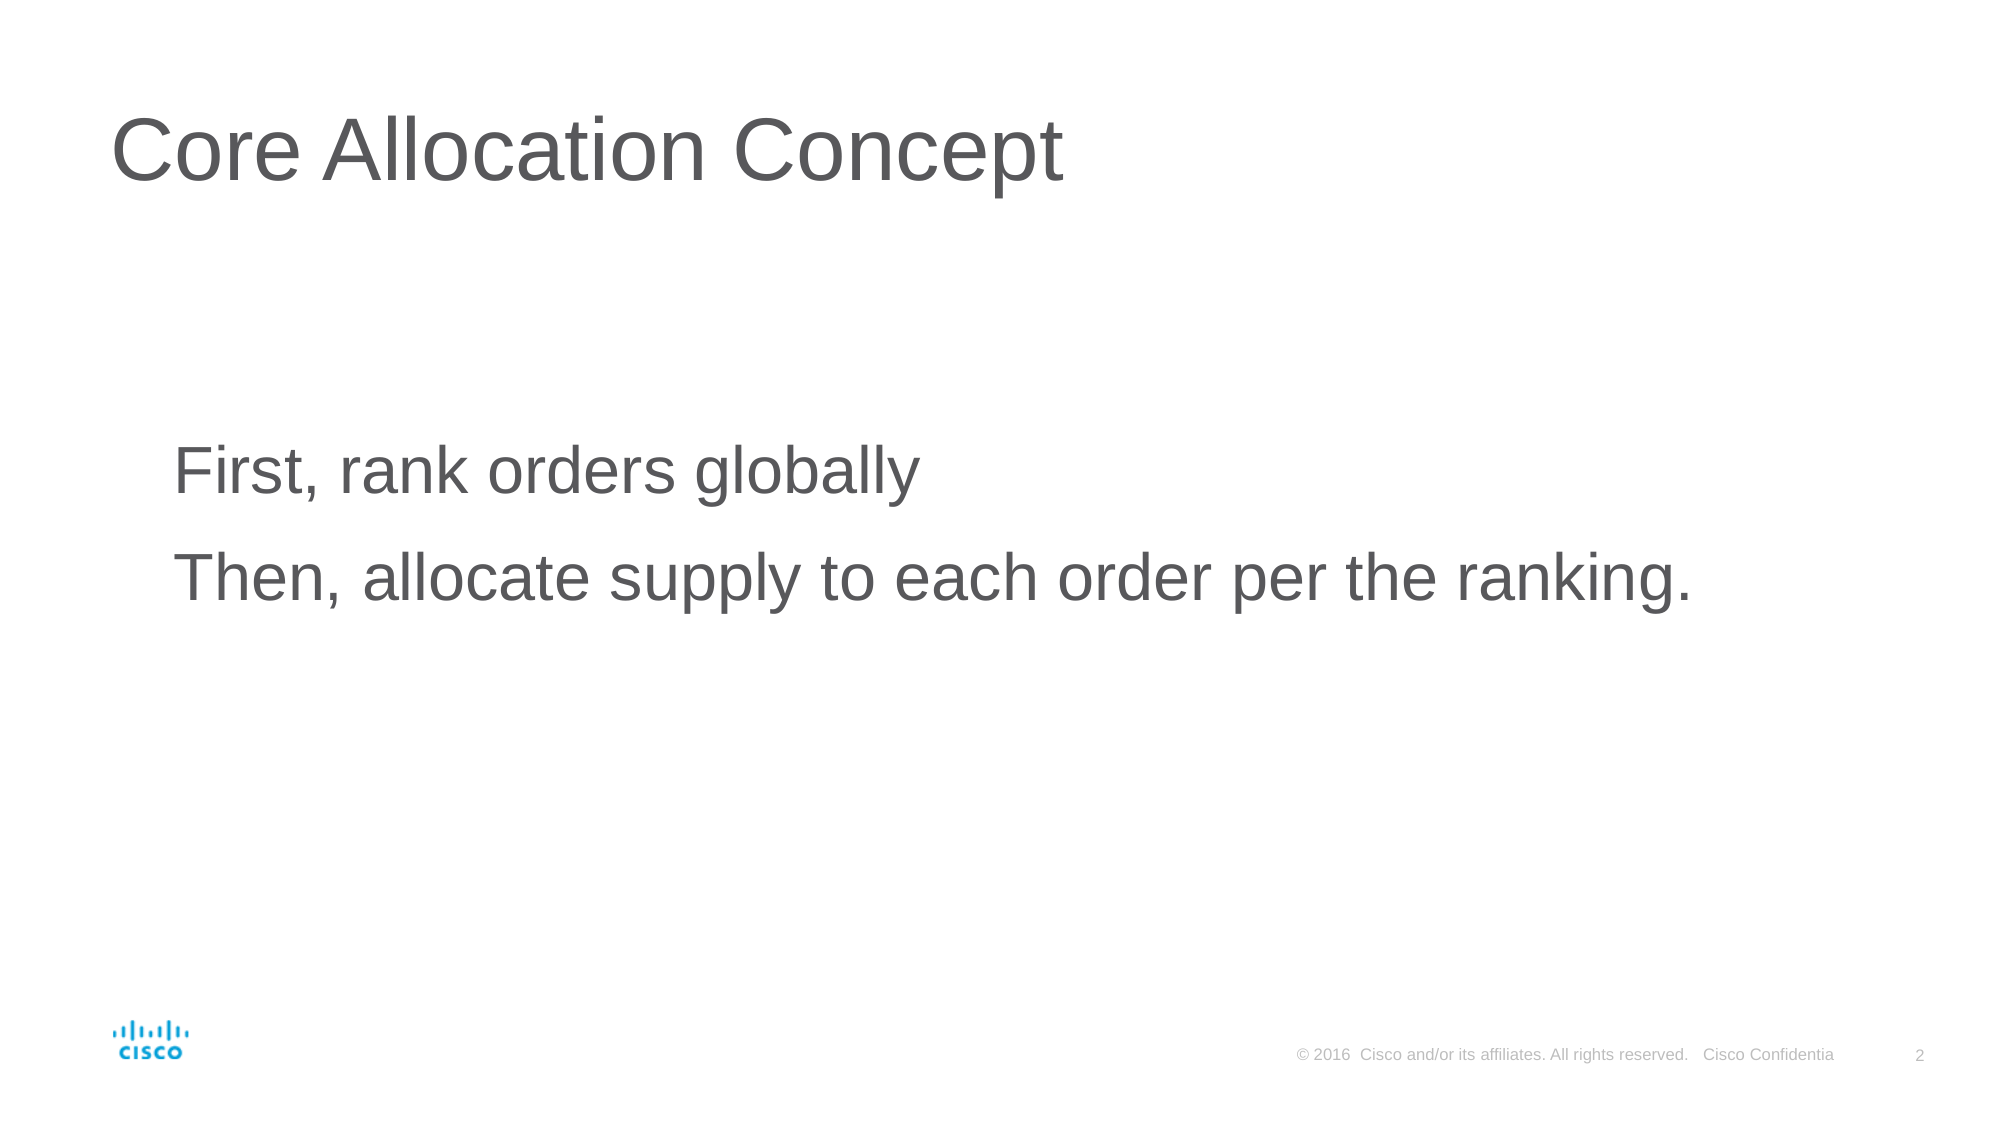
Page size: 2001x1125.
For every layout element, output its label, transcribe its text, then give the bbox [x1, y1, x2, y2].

title Core Allocation Concept [95, 74, 1922, 235]
picture [104, 1011, 198, 1070]
list First, rank orders globally Then, allocate supply to each order per the ranking. [145, 425, 1799, 661]
